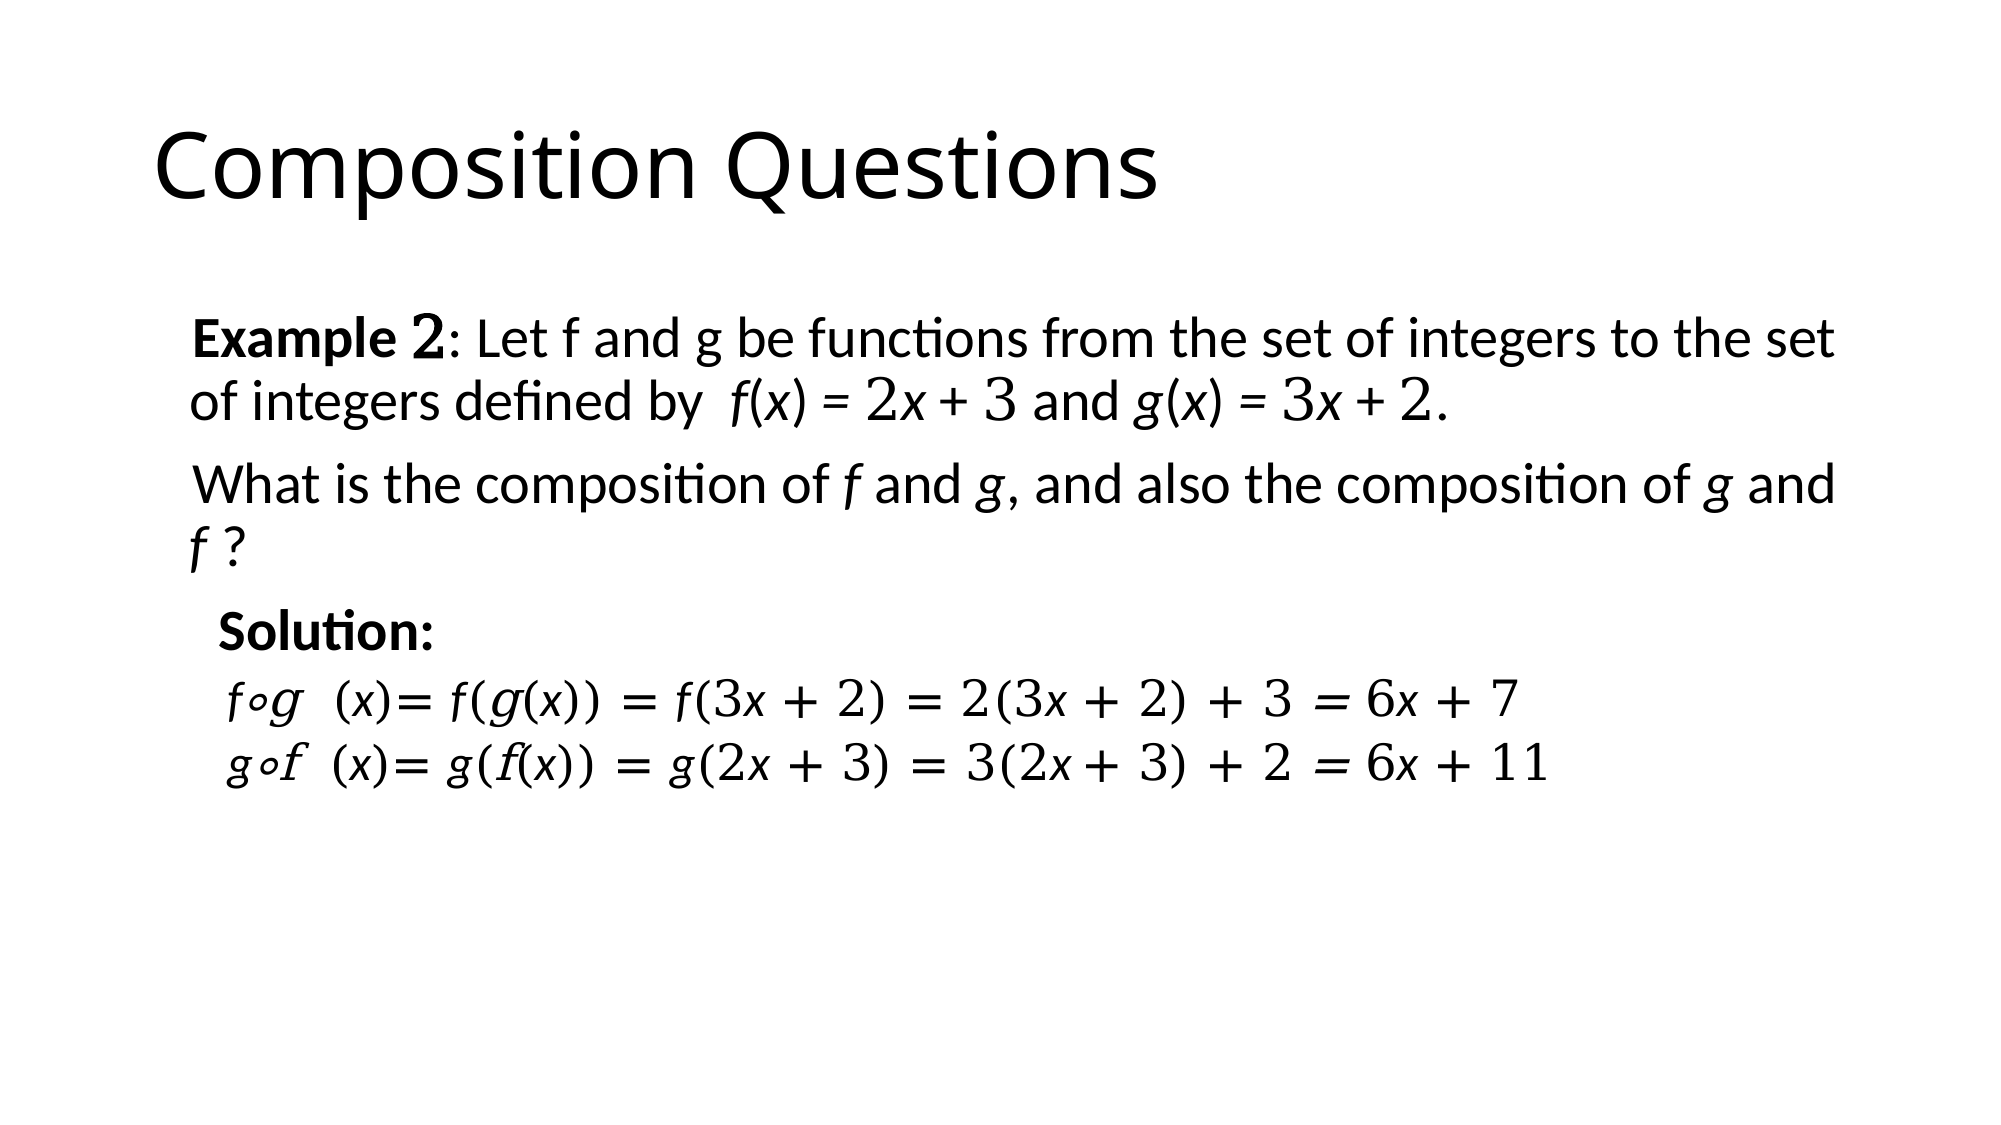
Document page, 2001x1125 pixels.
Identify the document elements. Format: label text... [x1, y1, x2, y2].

title Composition Questions [137, 59, 1863, 278]
list Example 2: Let f and g be functions from the set of integers to the set of integers defined by f(x) = 2x + 3 and g(x) = 3x + 2. What is the composition of f and g, and also the composition of g and f ? Solution: f∘g (x)= f(g(x)) = f(3x + 2) = 2(3x + 2) + 3 = 6x + 7 g∘f (x)= g(f(x)) = g(2x + 3) = 3(2x + 3) + 2 = 6x + 11 [137, 299, 1863, 1014]
